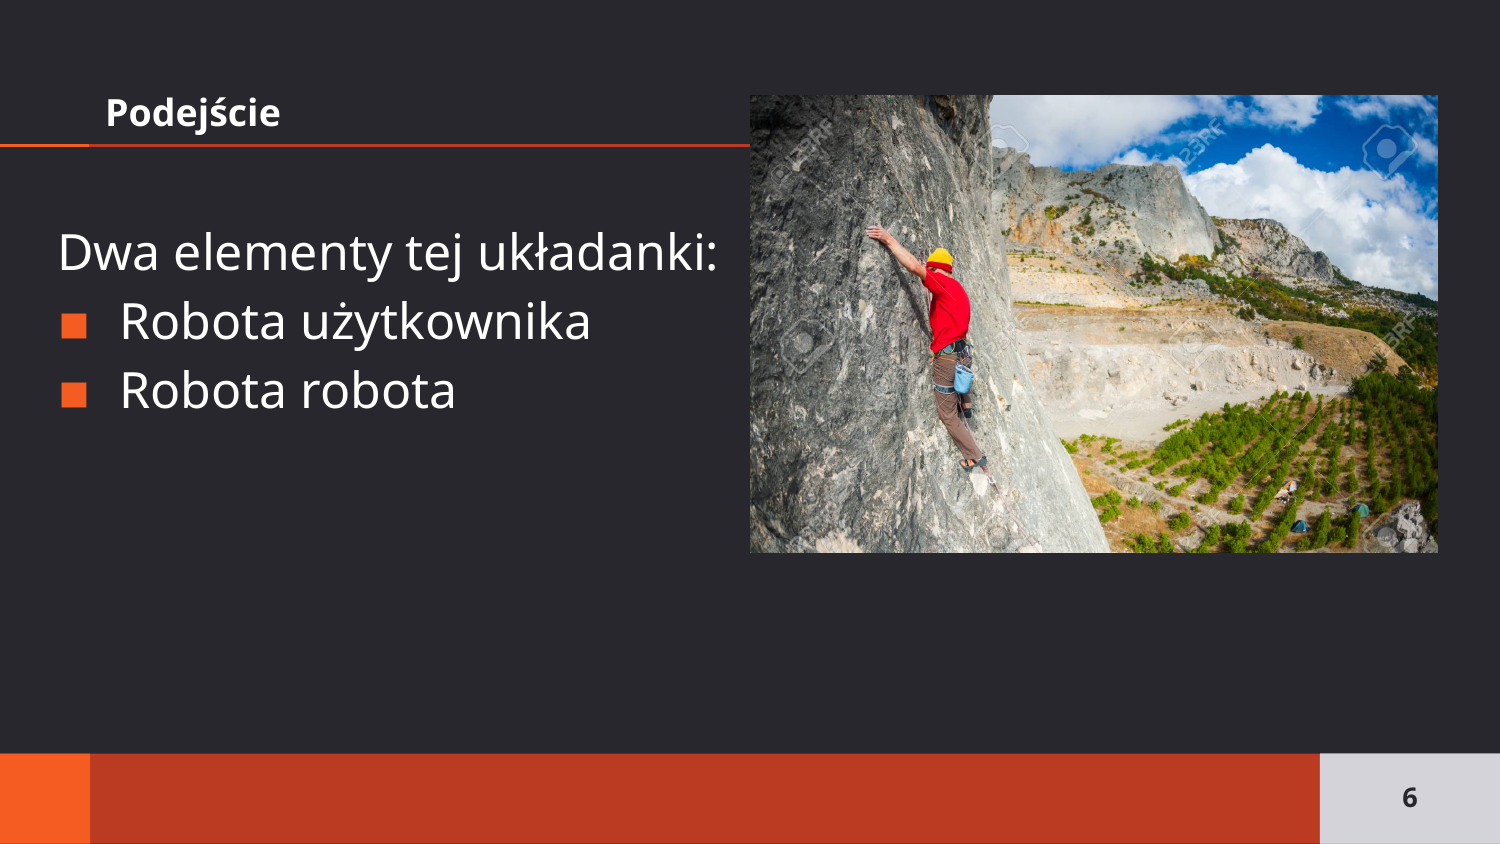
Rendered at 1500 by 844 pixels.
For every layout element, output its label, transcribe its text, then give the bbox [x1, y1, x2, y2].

list Dwa elementy tej układanki: Robota użytkownika Robota robota [29, 196, 739, 681]
slide_number 6 [1320, 753, 1500, 844]
title Podejście [90, 59, 704, 150]
picture [749, 95, 1438, 554]
